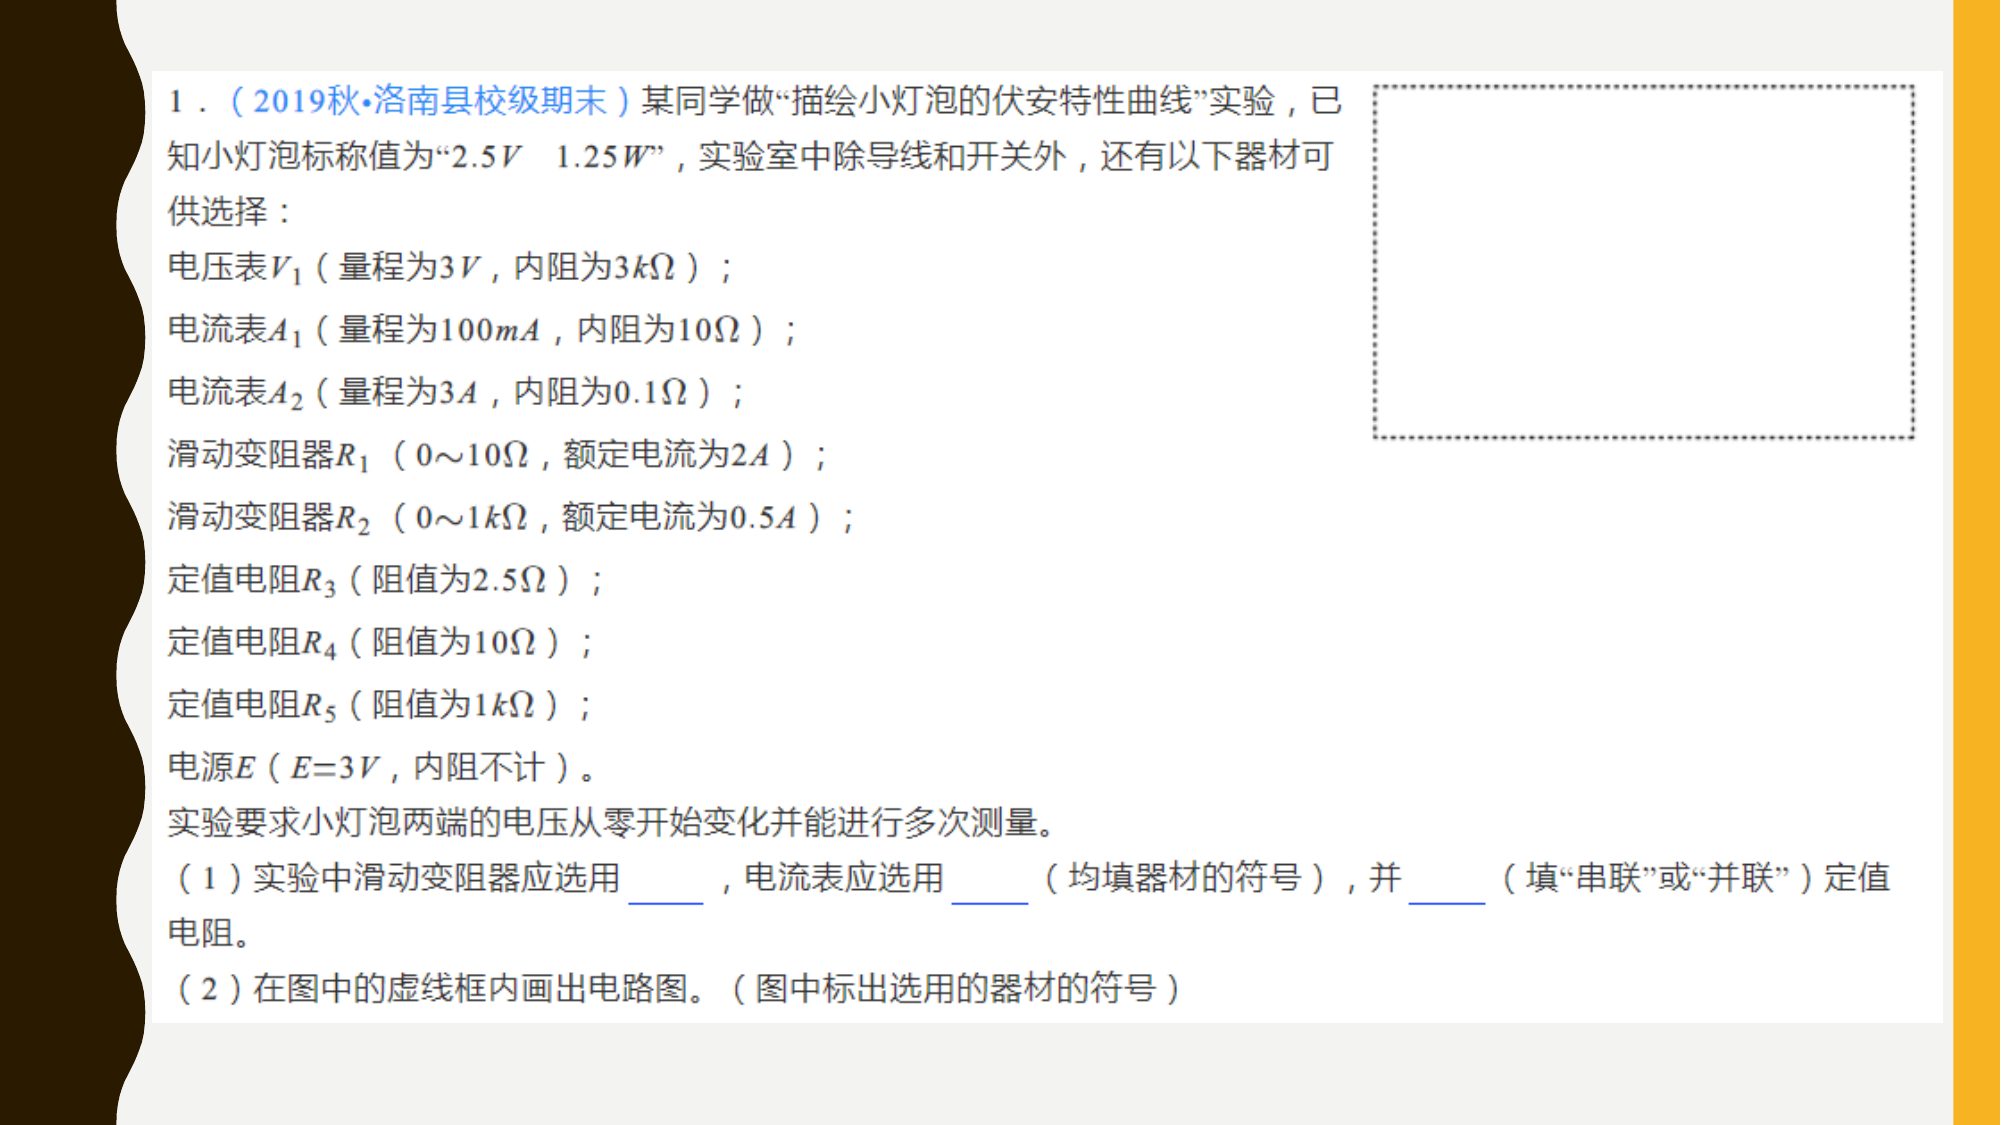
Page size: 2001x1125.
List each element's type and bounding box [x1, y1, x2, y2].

picture [152, 71, 1943, 1023]
